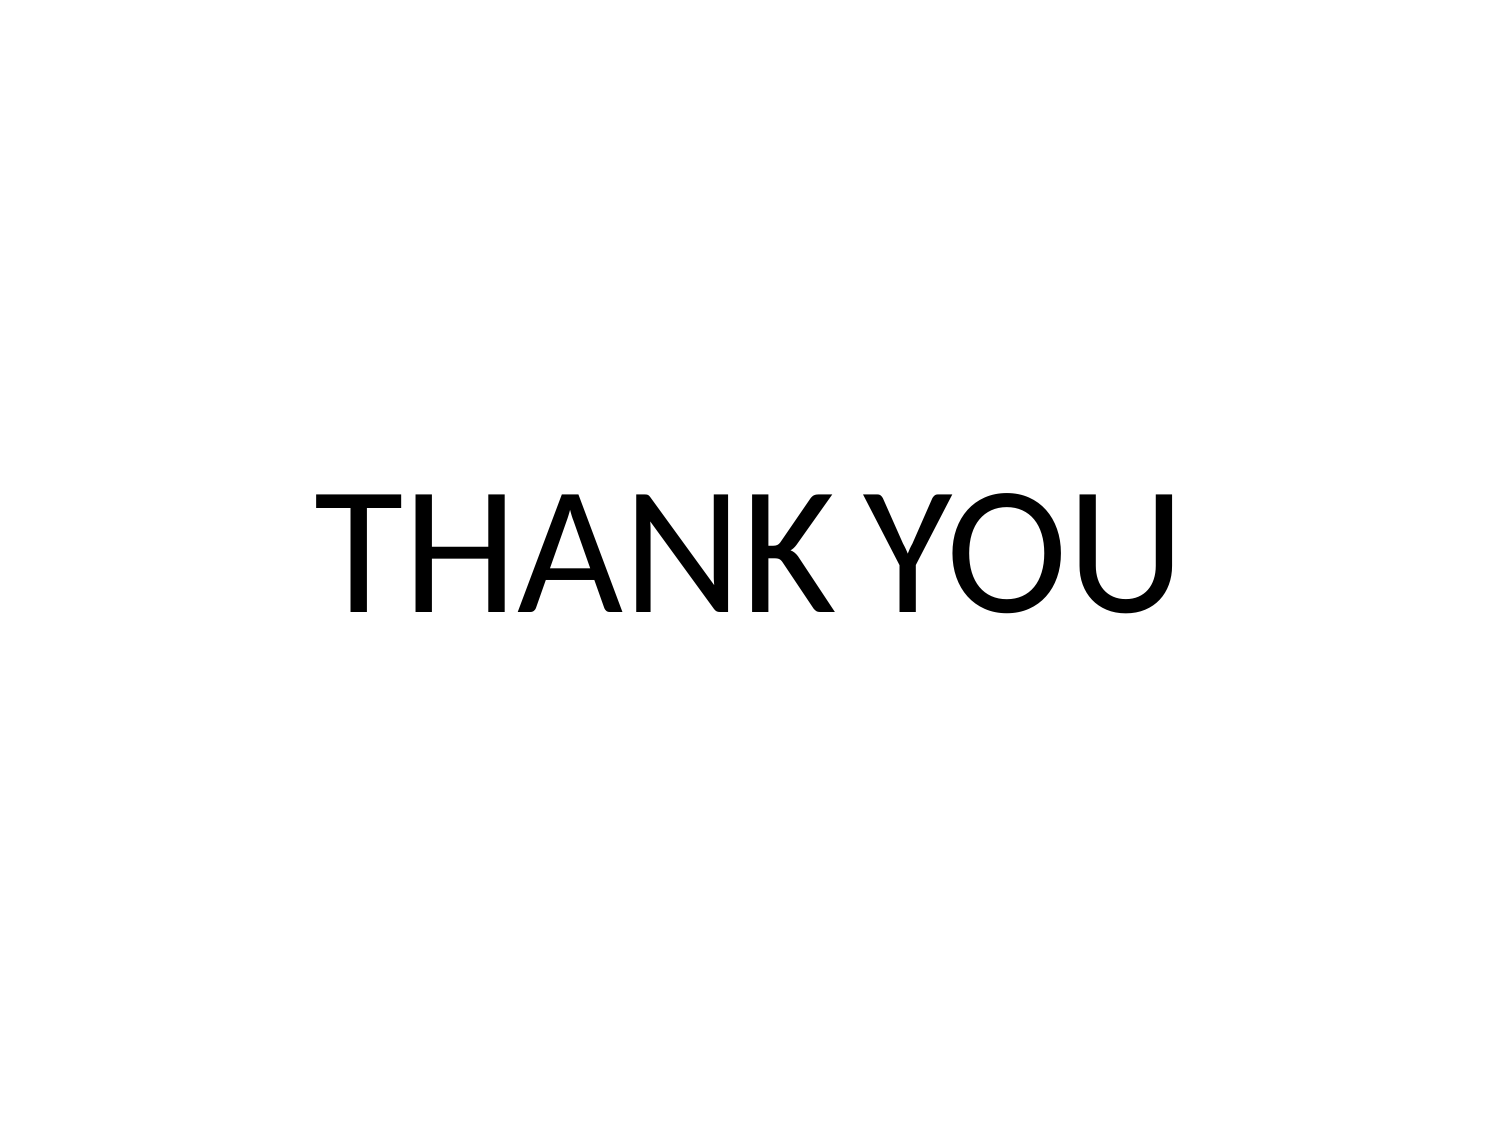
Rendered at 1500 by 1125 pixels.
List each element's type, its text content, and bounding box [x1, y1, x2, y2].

text_box THANK YOU [259, 422, 1241, 657]
